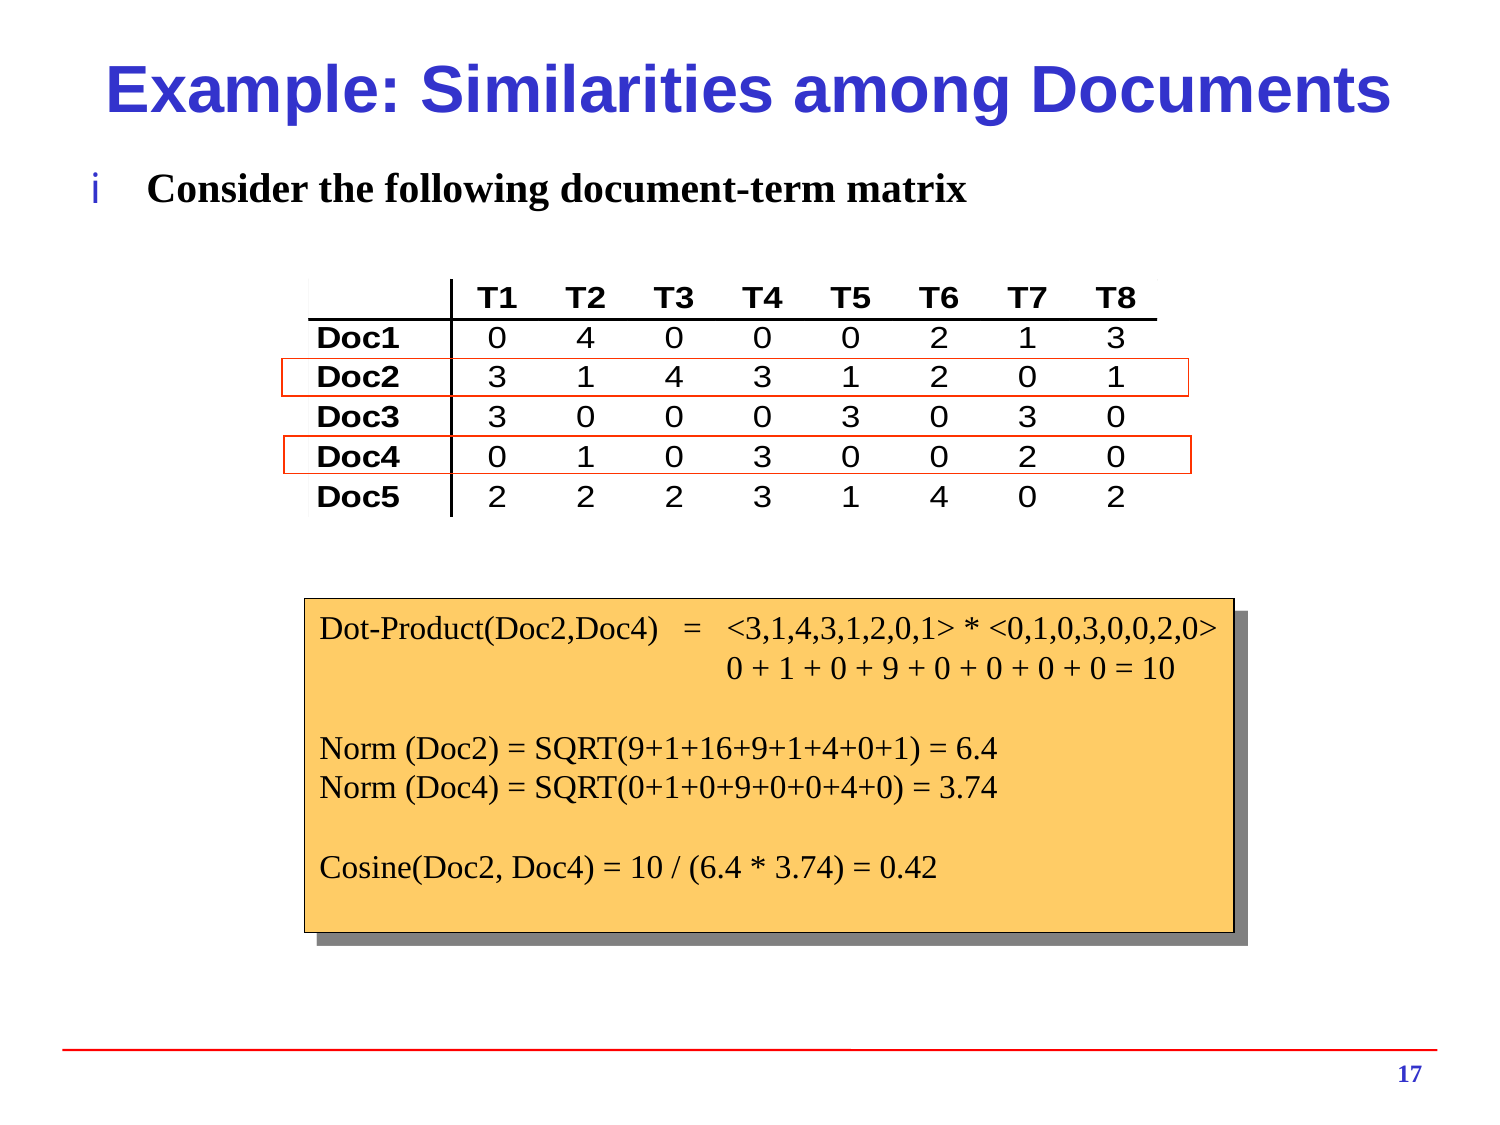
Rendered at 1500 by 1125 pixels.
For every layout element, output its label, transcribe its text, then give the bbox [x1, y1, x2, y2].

text_box [284, 435, 302, 474]
list Consider the following document-term matrix [75, 159, 1425, 297]
title Example: Similarities among Documents [75, 36, 1425, 137]
text_box [281, 358, 302, 397]
text_box [1166, 435, 1191, 474]
slide_number 17 [1125, 1050, 1438, 1100]
text_box [1166, 358, 1189, 397]
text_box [308, 278, 1161, 520]
text_box Dot-Product(Doc2,Doc4) = <3,1,4,3,1,2,0,1> * <0,1,0,3,0,0,2,0> 0 + 1 + 0 + 9 + 0 + 0 + 0 + 0 = 10 Norm (Doc2) = SQRT(9+1+16+9+1+4+0+1) = 6.4 Norm (Doc4) = SQRT(0+1+0+9+0+0+4+0) = 3.74 Cosine(Doc2, Doc4) = 10 / (6.4 * 3.74) = 0.42 [304, 598, 1234, 933]
